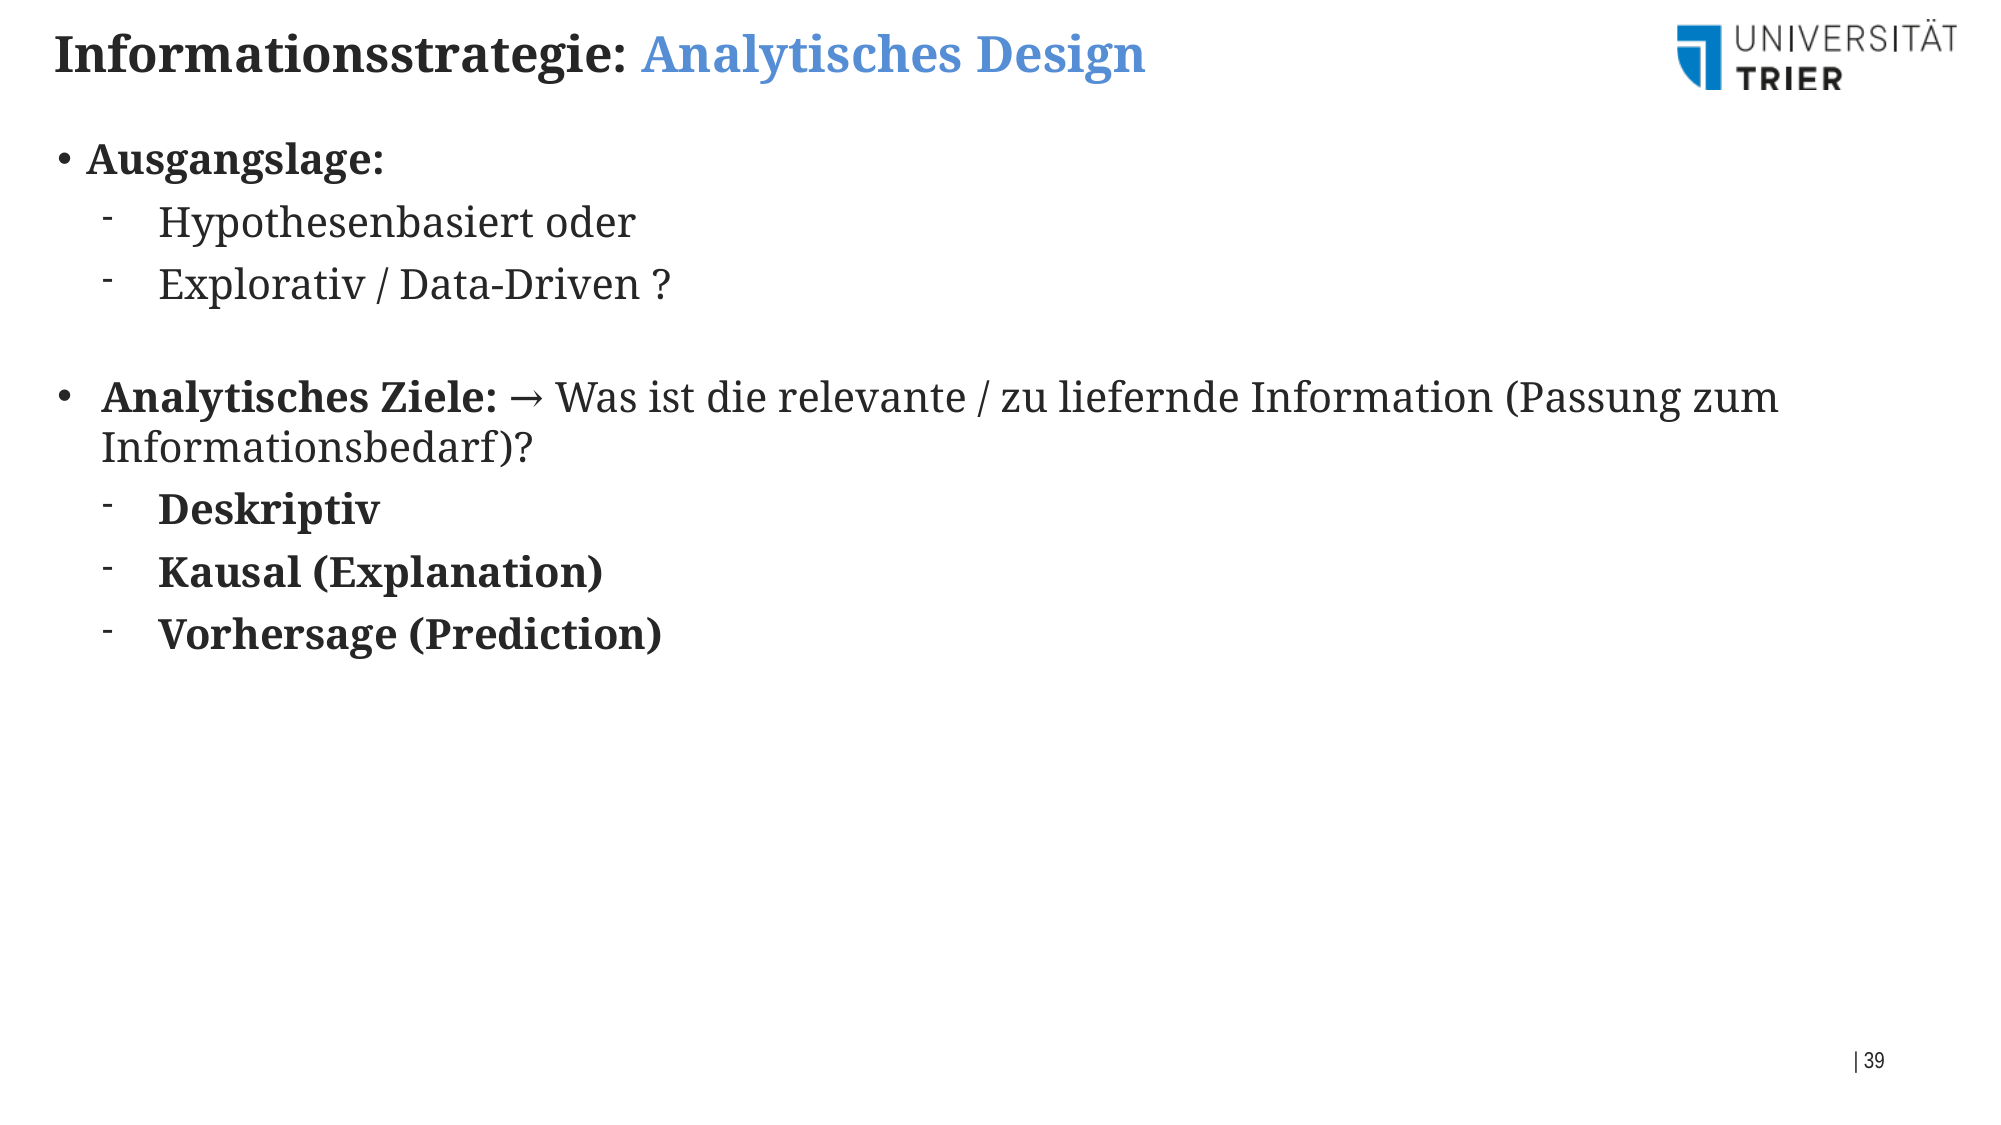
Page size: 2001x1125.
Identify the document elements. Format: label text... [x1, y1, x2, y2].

list Informationsstrategie: Analytisches Design [39, 15, 1840, 90]
slide_number | 39 [1433, 1029, 1900, 1090]
list Ausgangslage: Hypothesenbasiert oder Explorativ / Data-Driven ? Analytisches Ziele: → Was ist die relevante / zu liefernde Information (Passung zum Informationsbedarf)? Deskriptiv Kausal (Explanation) Vorhersage (Prediction) [42, 125, 1900, 953]
